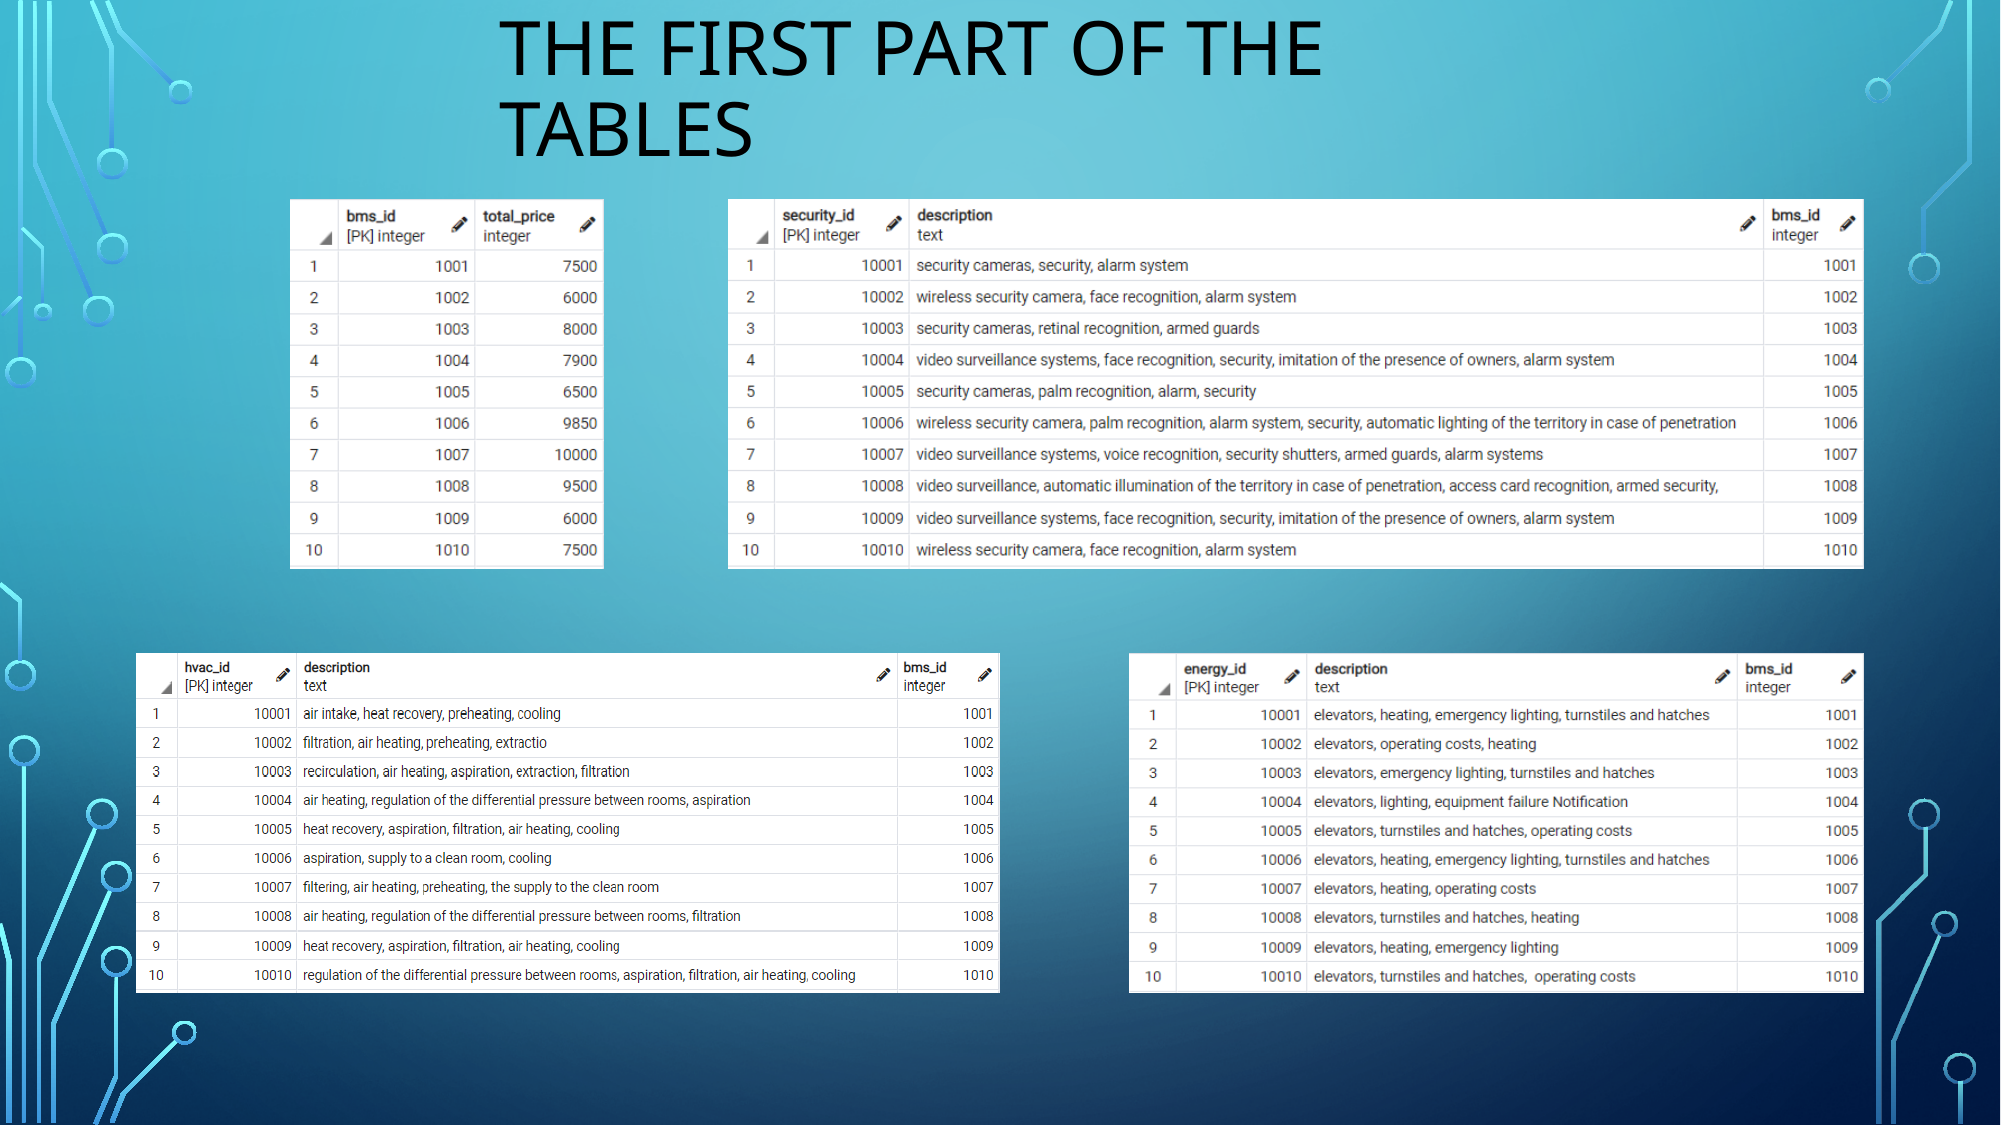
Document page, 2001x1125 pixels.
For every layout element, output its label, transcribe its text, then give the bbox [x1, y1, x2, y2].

picture [290, 199, 604, 569]
picture [728, 199, 1865, 569]
title the first part of the tables [484, 0, 1485, 213]
picture [135, 653, 1001, 994]
picture [1129, 653, 1865, 994]
